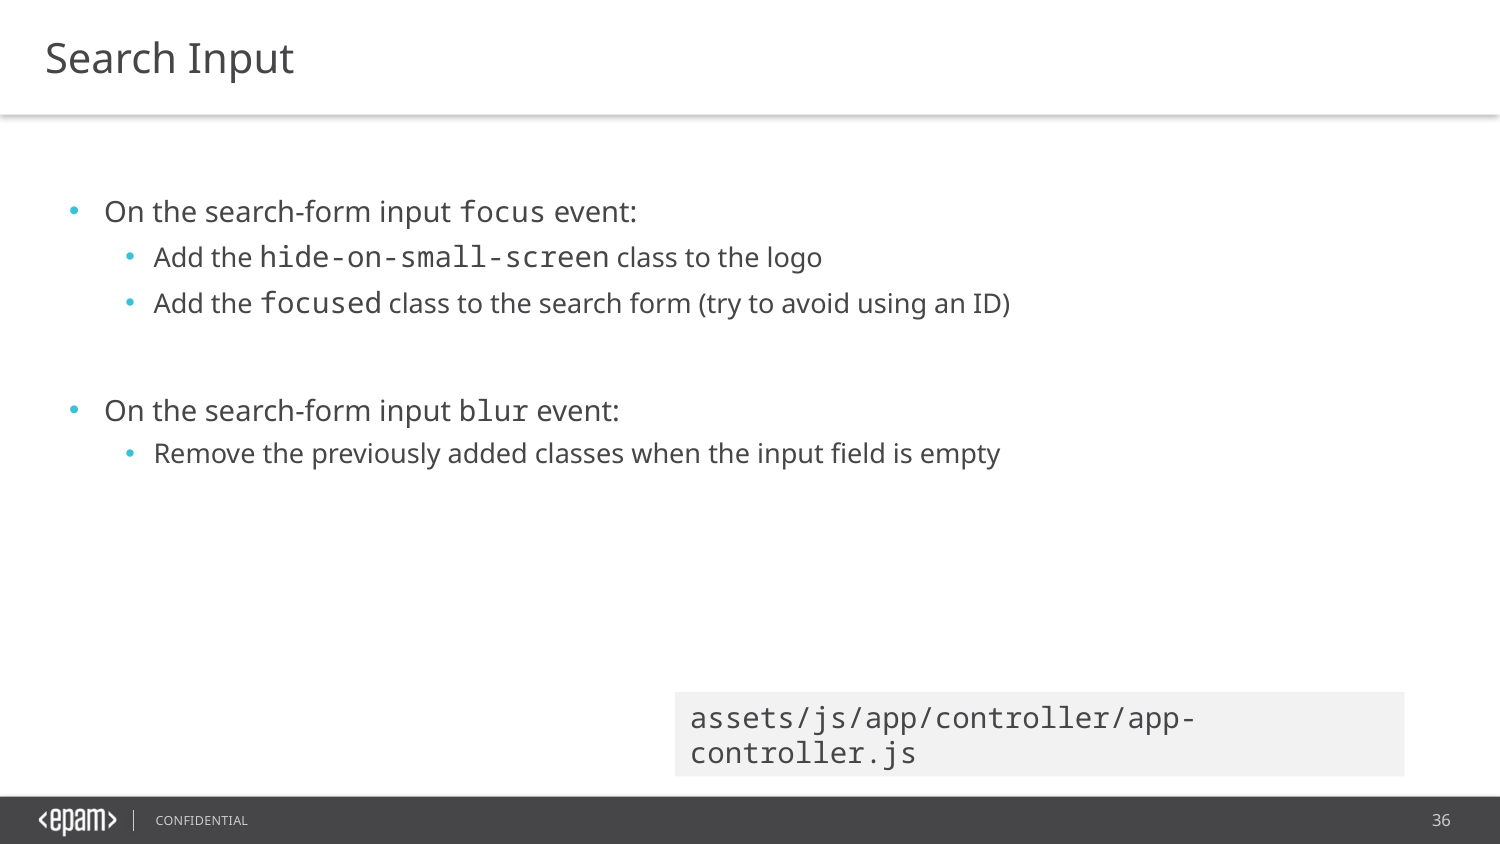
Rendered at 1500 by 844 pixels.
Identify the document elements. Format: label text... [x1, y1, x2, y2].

text_box assets/js/app/controller/app-controller.js [674, 691, 1405, 777]
list Search Input [0, 0, 1500, 115]
list On the search-form input focus event: Add the hide-on-small-screen class to the logo Add the focused class to the search form (try to avoid using an ID) On the search-form input blur event: Remove the previously added classes when the input field is empty [57, 176, 1426, 732]
picture [38, 808, 117, 837]
